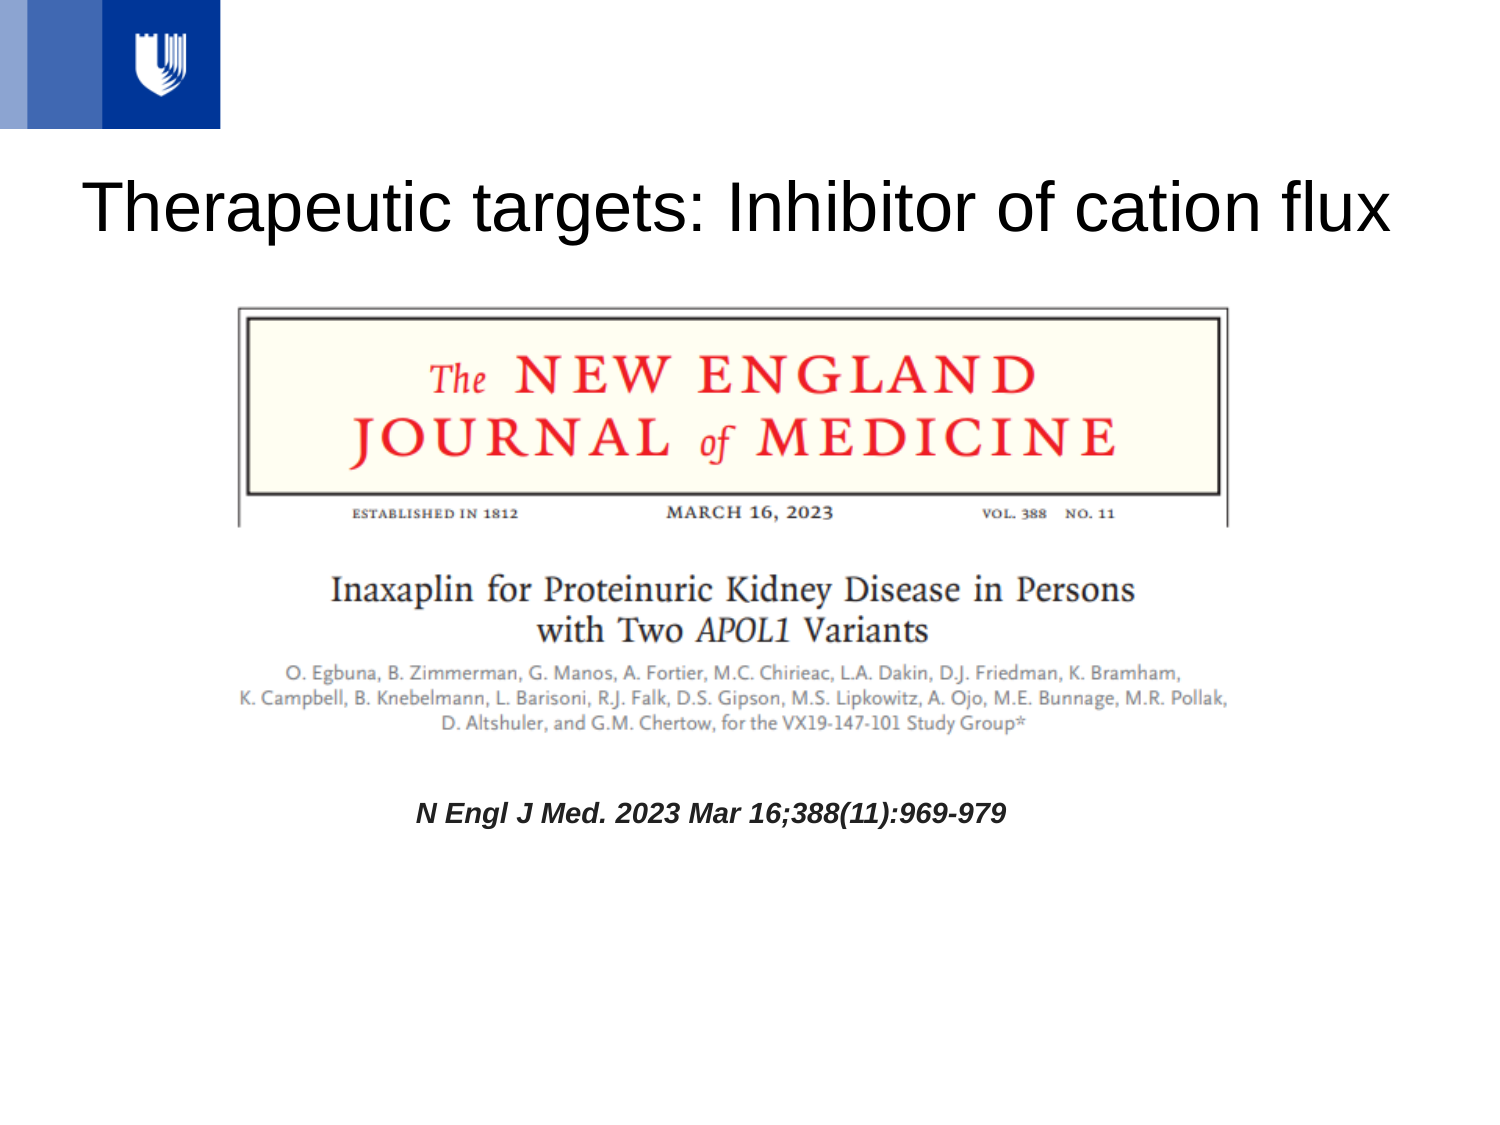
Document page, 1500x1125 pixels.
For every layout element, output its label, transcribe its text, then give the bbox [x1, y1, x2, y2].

picture [0, 0, 222, 129]
title Therapeutic targets: Inhibitor of cation flux [62, 151, 1413, 257]
text_box N Engl J Med. 2023 Mar 16;388(11):969-979 [400, 787, 1022, 838]
picture [174, 299, 1266, 744]
